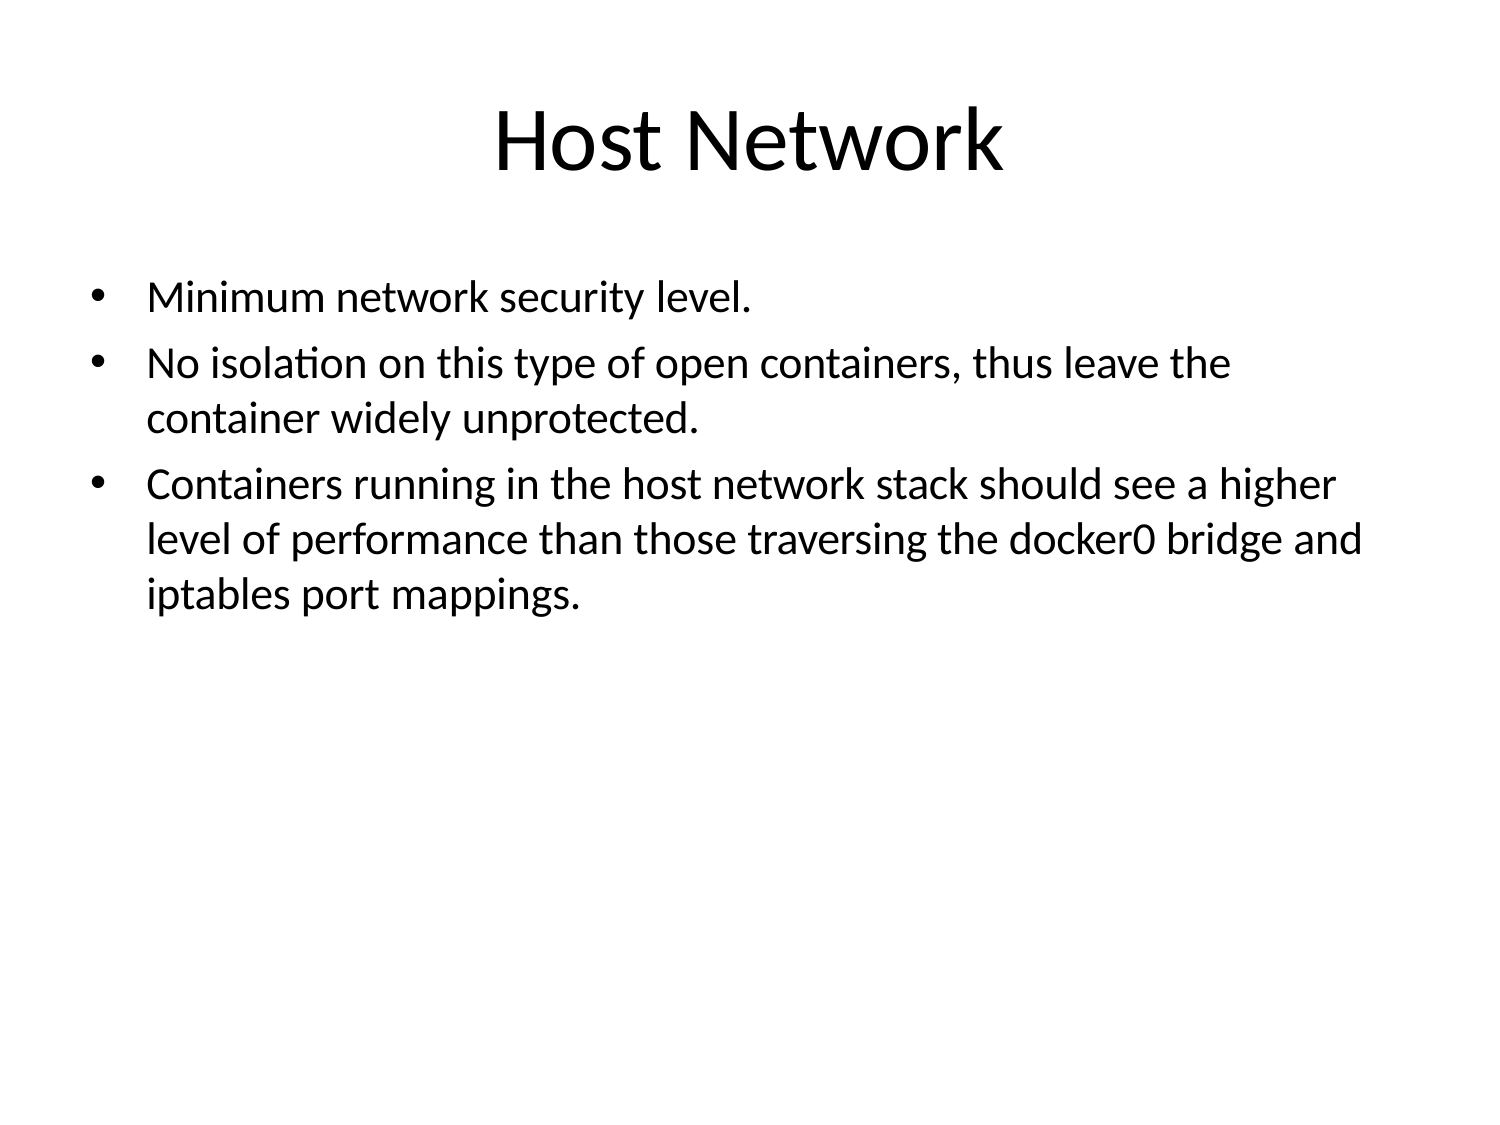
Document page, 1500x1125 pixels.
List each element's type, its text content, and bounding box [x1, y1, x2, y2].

text_box Minimum network security level. No isolation on this type of open containers, thus leave the container widely unprotected. Containers running in the host network stack should see a higher level of performance than those traversing the docker0 bridge and iptables port mappings. [87, 254, 1380, 619]
title Host Network [490, 76, 1113, 254]
